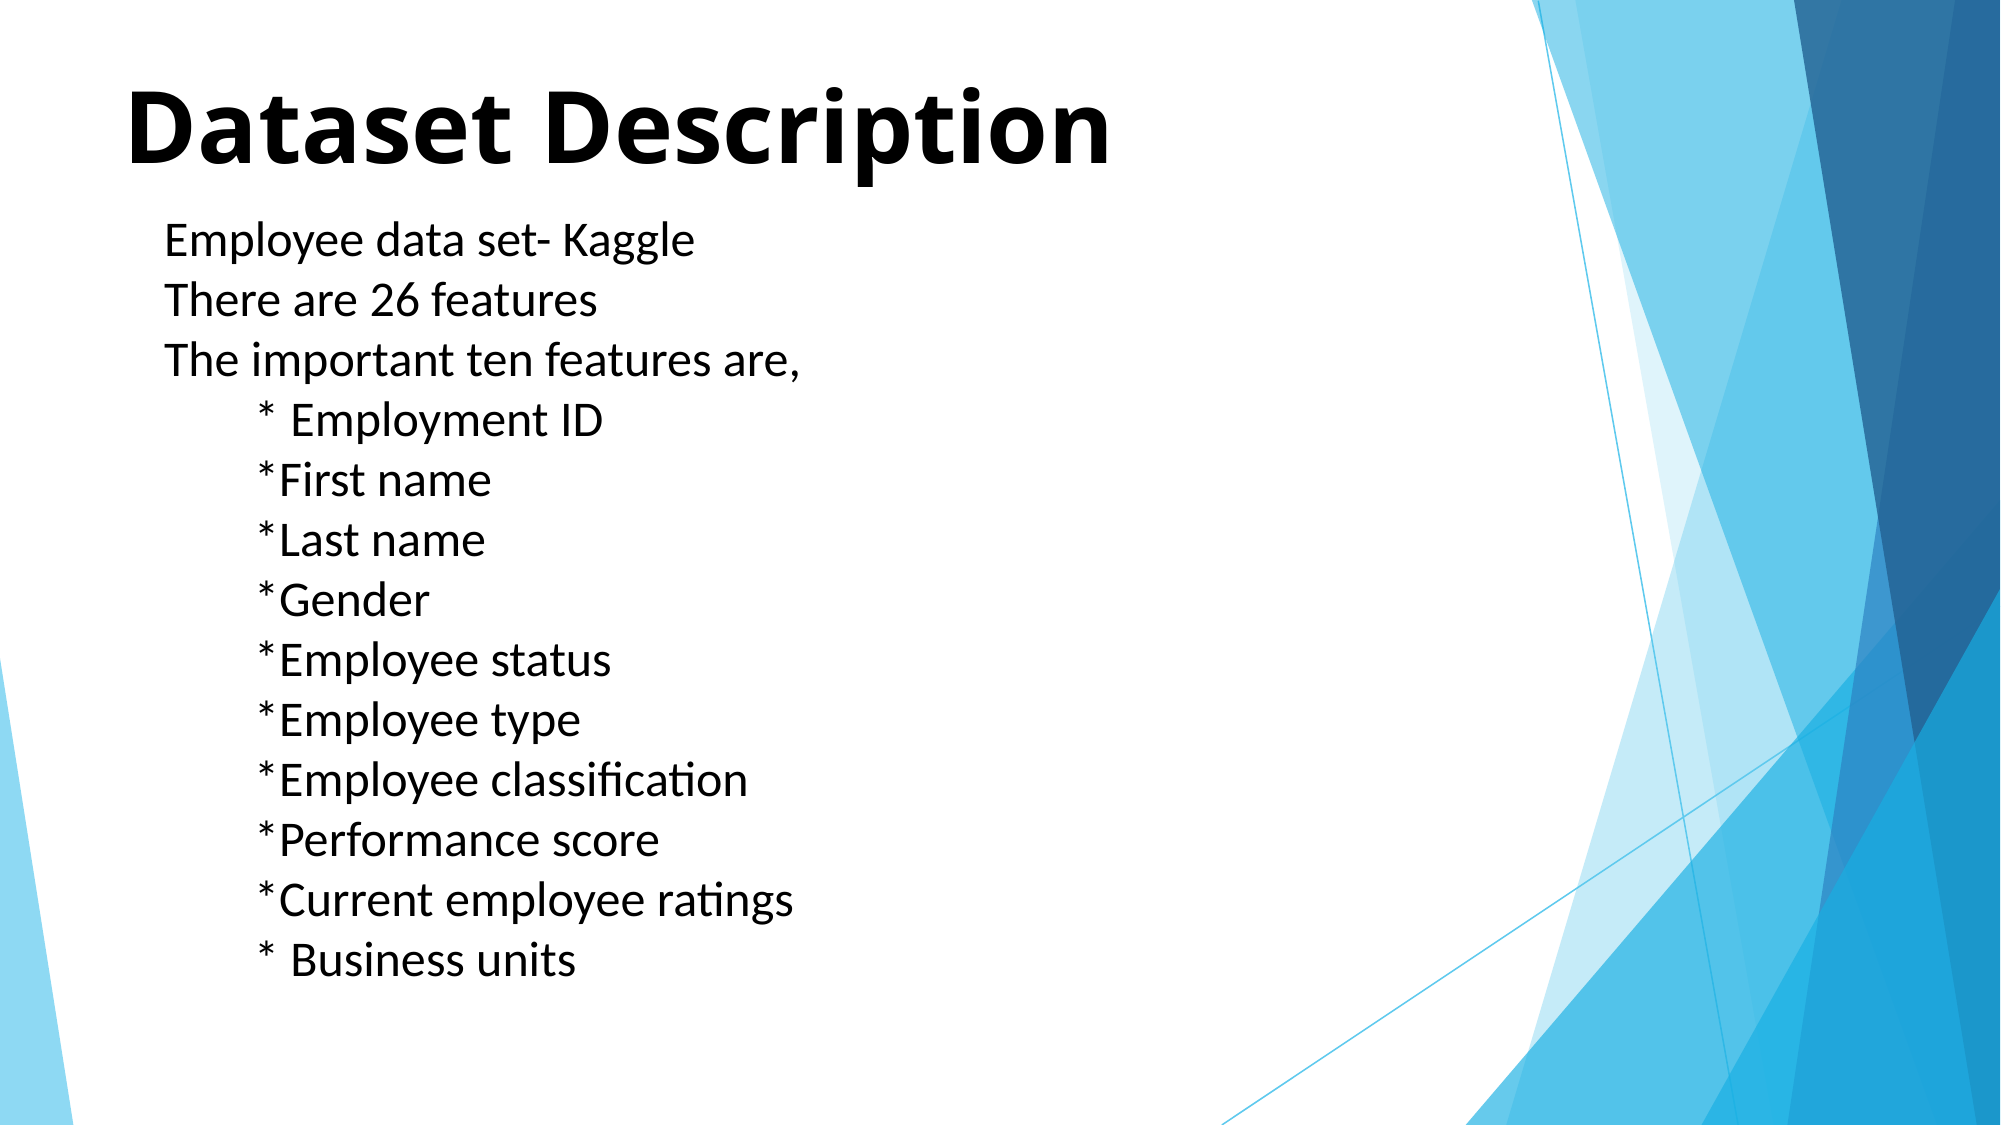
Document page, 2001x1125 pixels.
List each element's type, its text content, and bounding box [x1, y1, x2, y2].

title Dataset Description [123, 63, 1877, 188]
text_box Employee data set- Kaggle There are 26 features The important ten features are, * Employment ID *First name *Last name *Gender *Employee status *Employee type *Employee classification *Performance score *Current employee ratings * Business units [149, 198, 1486, 1054]
